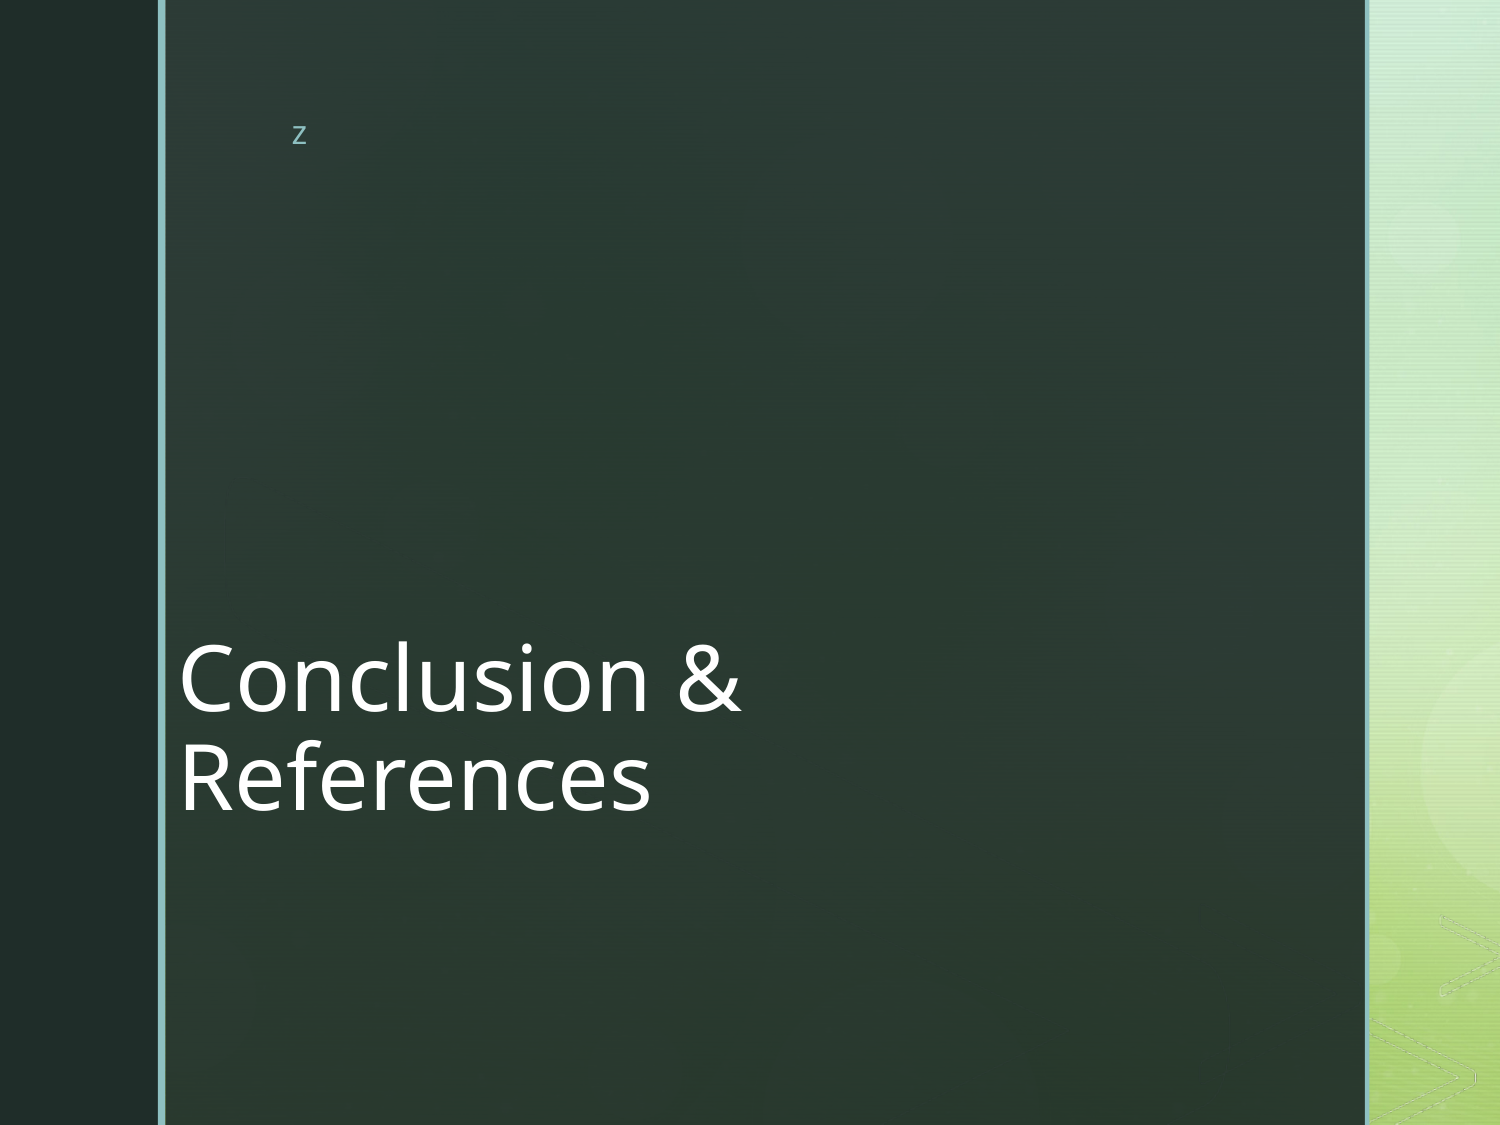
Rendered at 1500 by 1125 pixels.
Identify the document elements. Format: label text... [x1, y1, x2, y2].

picture [1370, 0, 1500, 1125]
title Conclusion & References [162, 624, 1127, 802]
